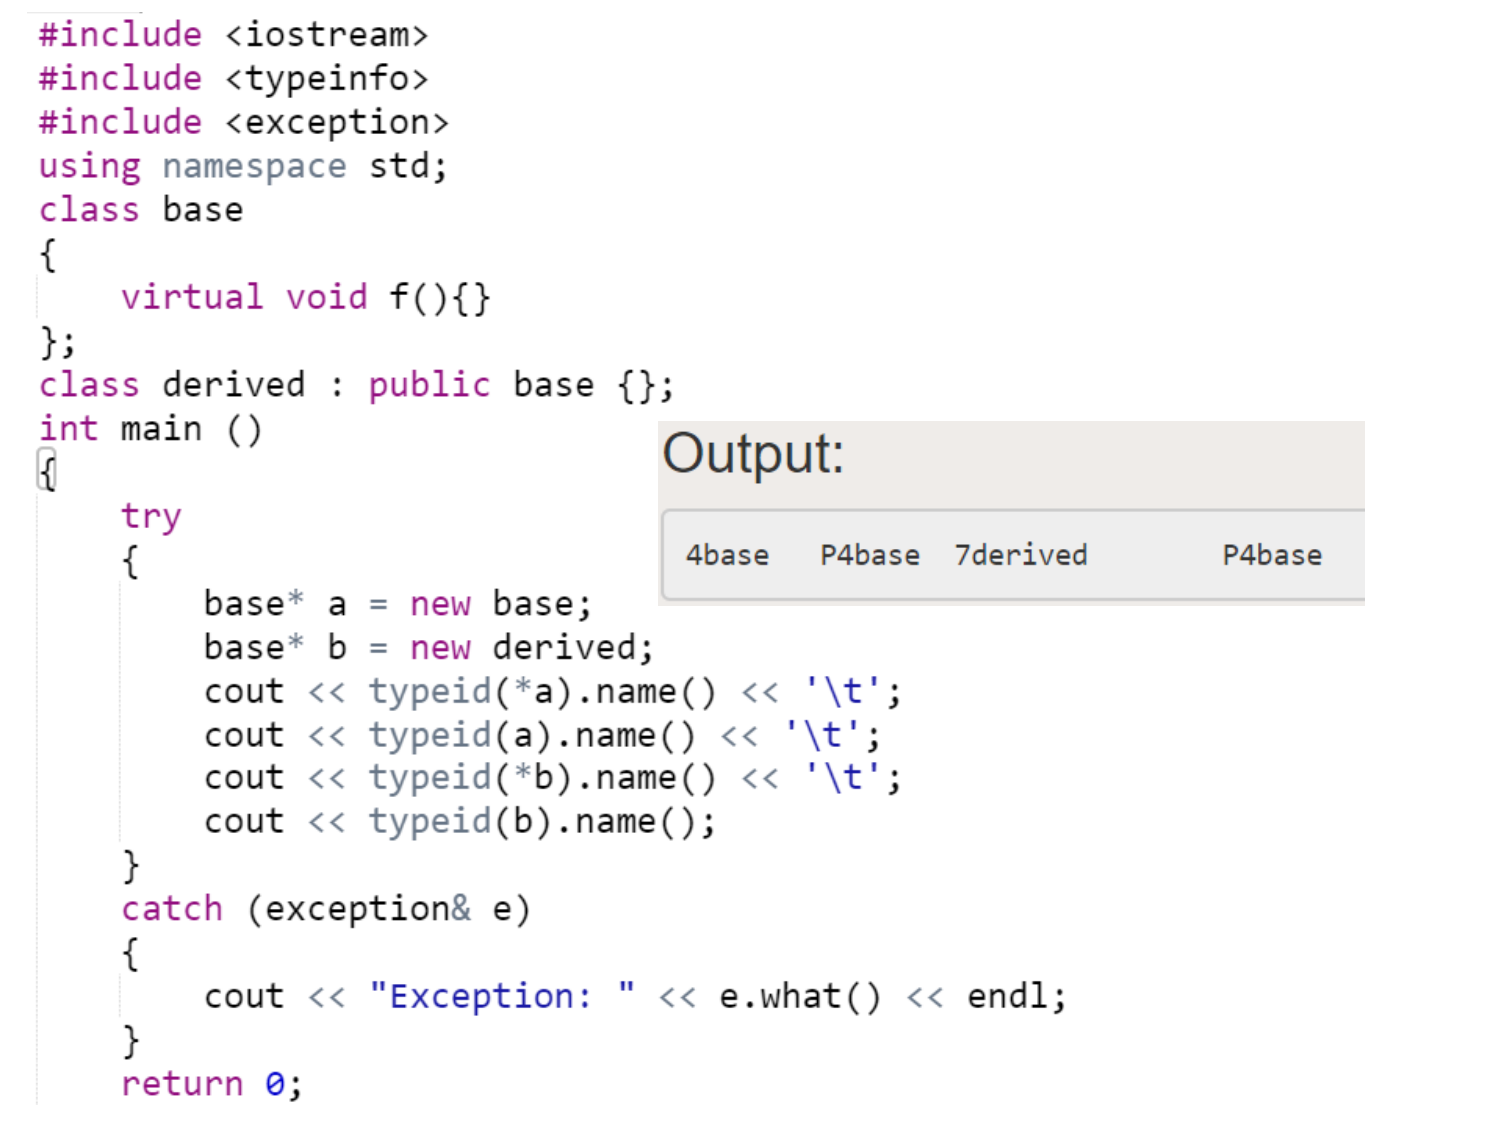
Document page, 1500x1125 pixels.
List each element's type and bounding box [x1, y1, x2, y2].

picture [27, 12, 1365, 1106]
